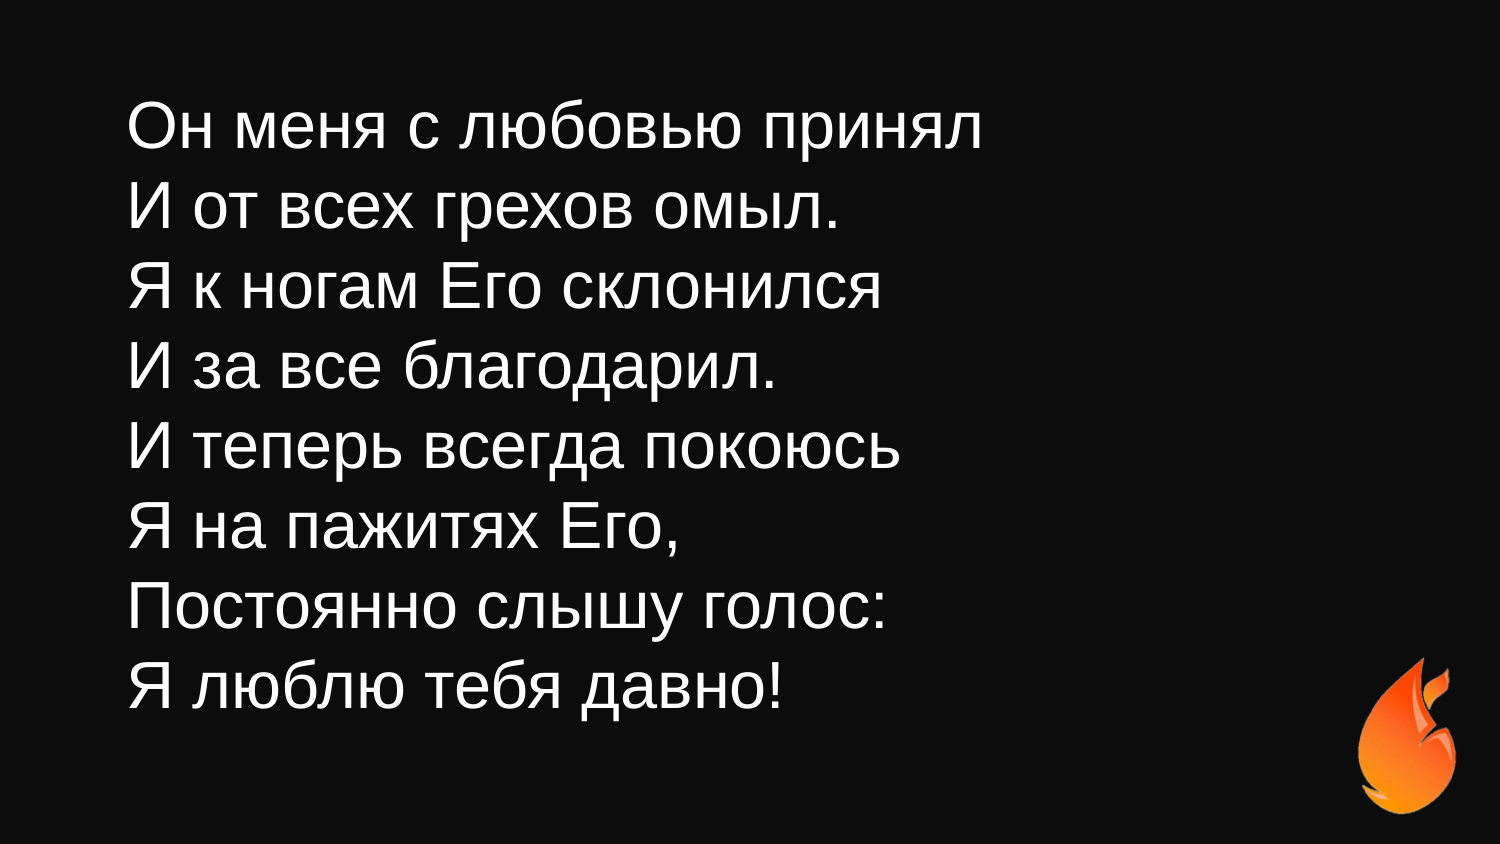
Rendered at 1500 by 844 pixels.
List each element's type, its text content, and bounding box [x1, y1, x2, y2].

text_box Он меня с любовью принял И от всех грехов омыл. Я к ногам Его склонился И за все благодарил. И теперь всегда покоюсь Я на пажитях Его, Постоянно слышу голос: Я люблю тебя давно! [126, 94, 993, 710]
picture [1337, 648, 1488, 828]
